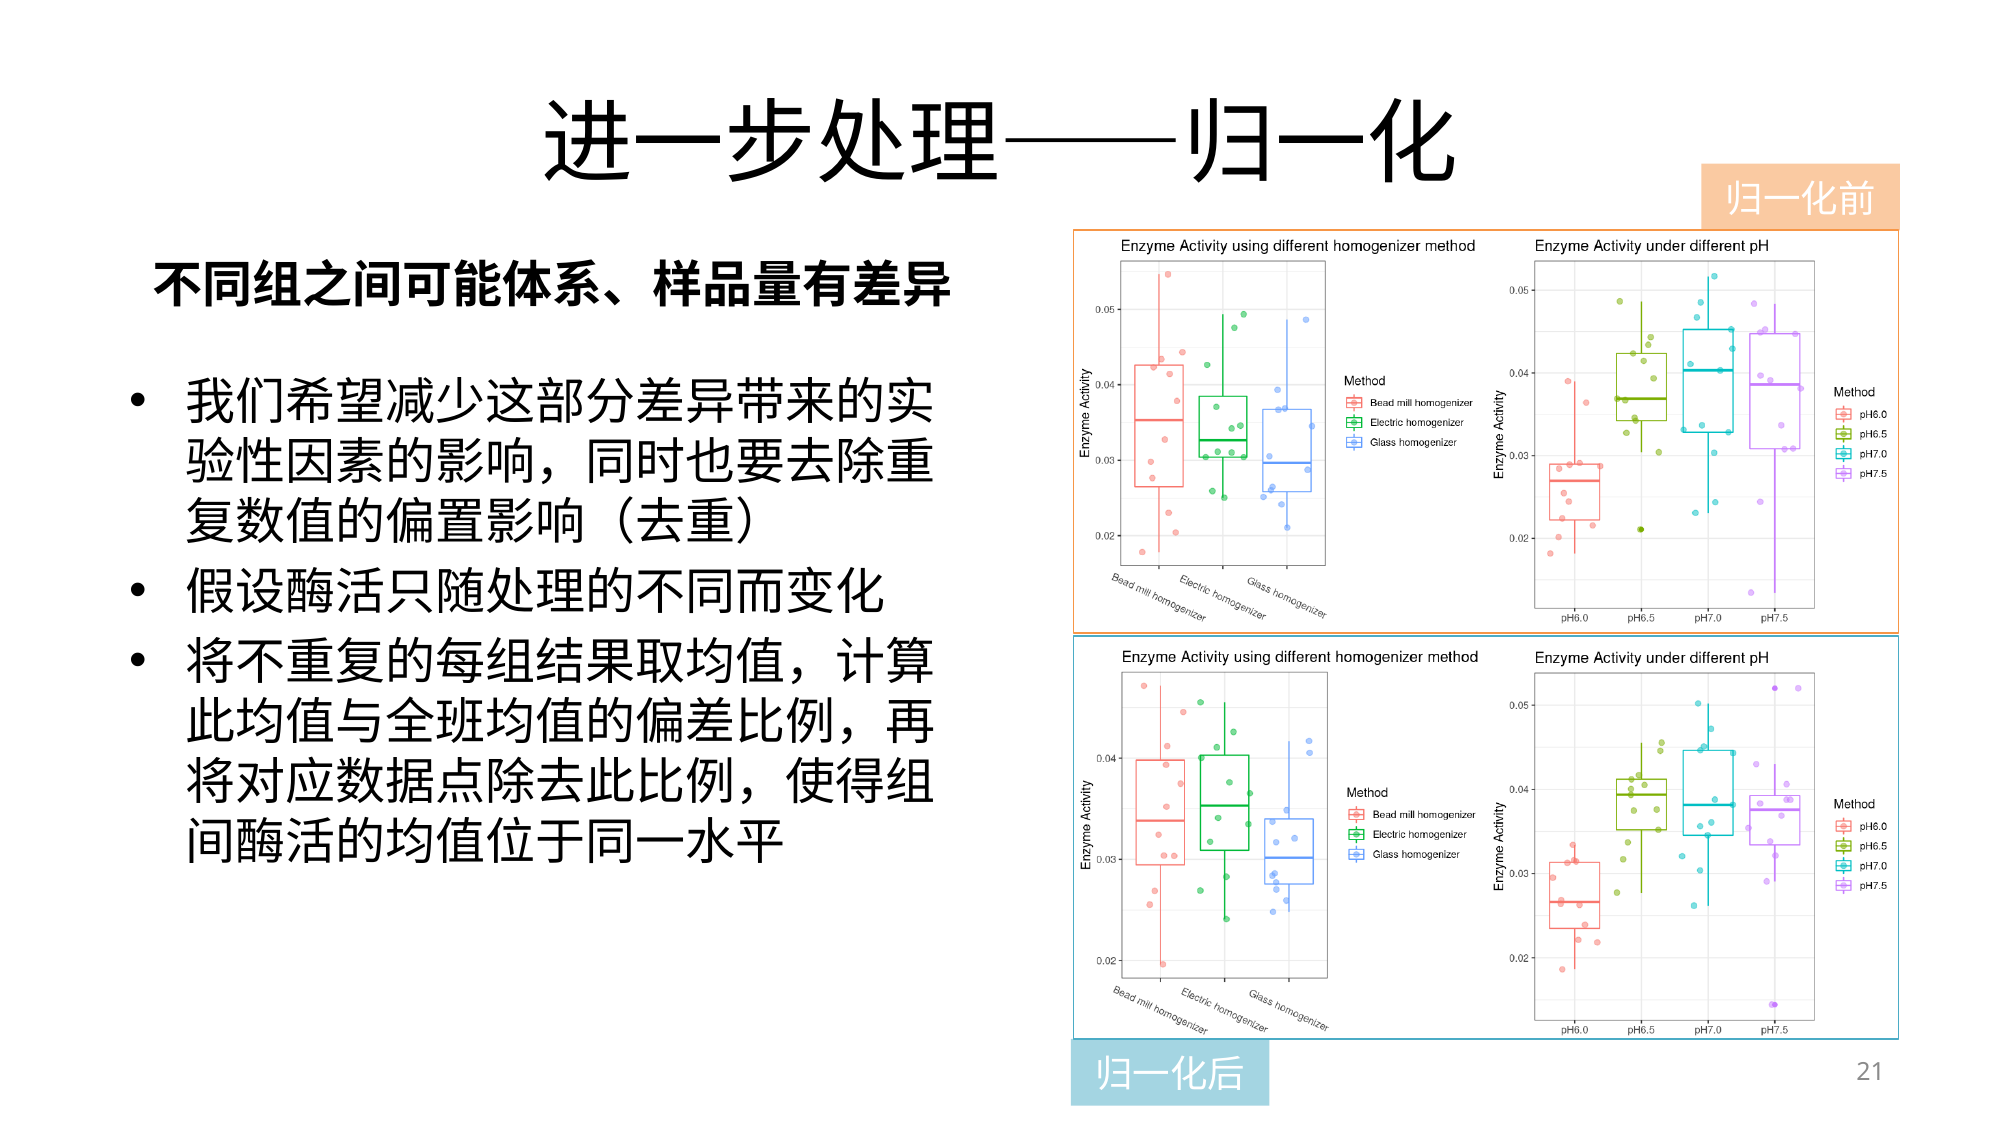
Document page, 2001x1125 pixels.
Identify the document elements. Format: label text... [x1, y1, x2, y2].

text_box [1070, 163, 1901, 1107]
list 不同组之间可能体系、样品量有差异 [137, 184, 1065, 320]
title 进一步处理——归一化 [99, 44, 1901, 233]
list 我们希望减少这部分差异带来的实验性因素的影响，同时也要去除重复数值的偏置影响（去重） 假设酶活只随处理的不同而变化 将不重复的每组结果取均值，计算此均值与全班均值的偏差比例，再将对应数据点除去此比例，使得组间酶活的均值位于同一水平 [113, 361, 954, 967]
